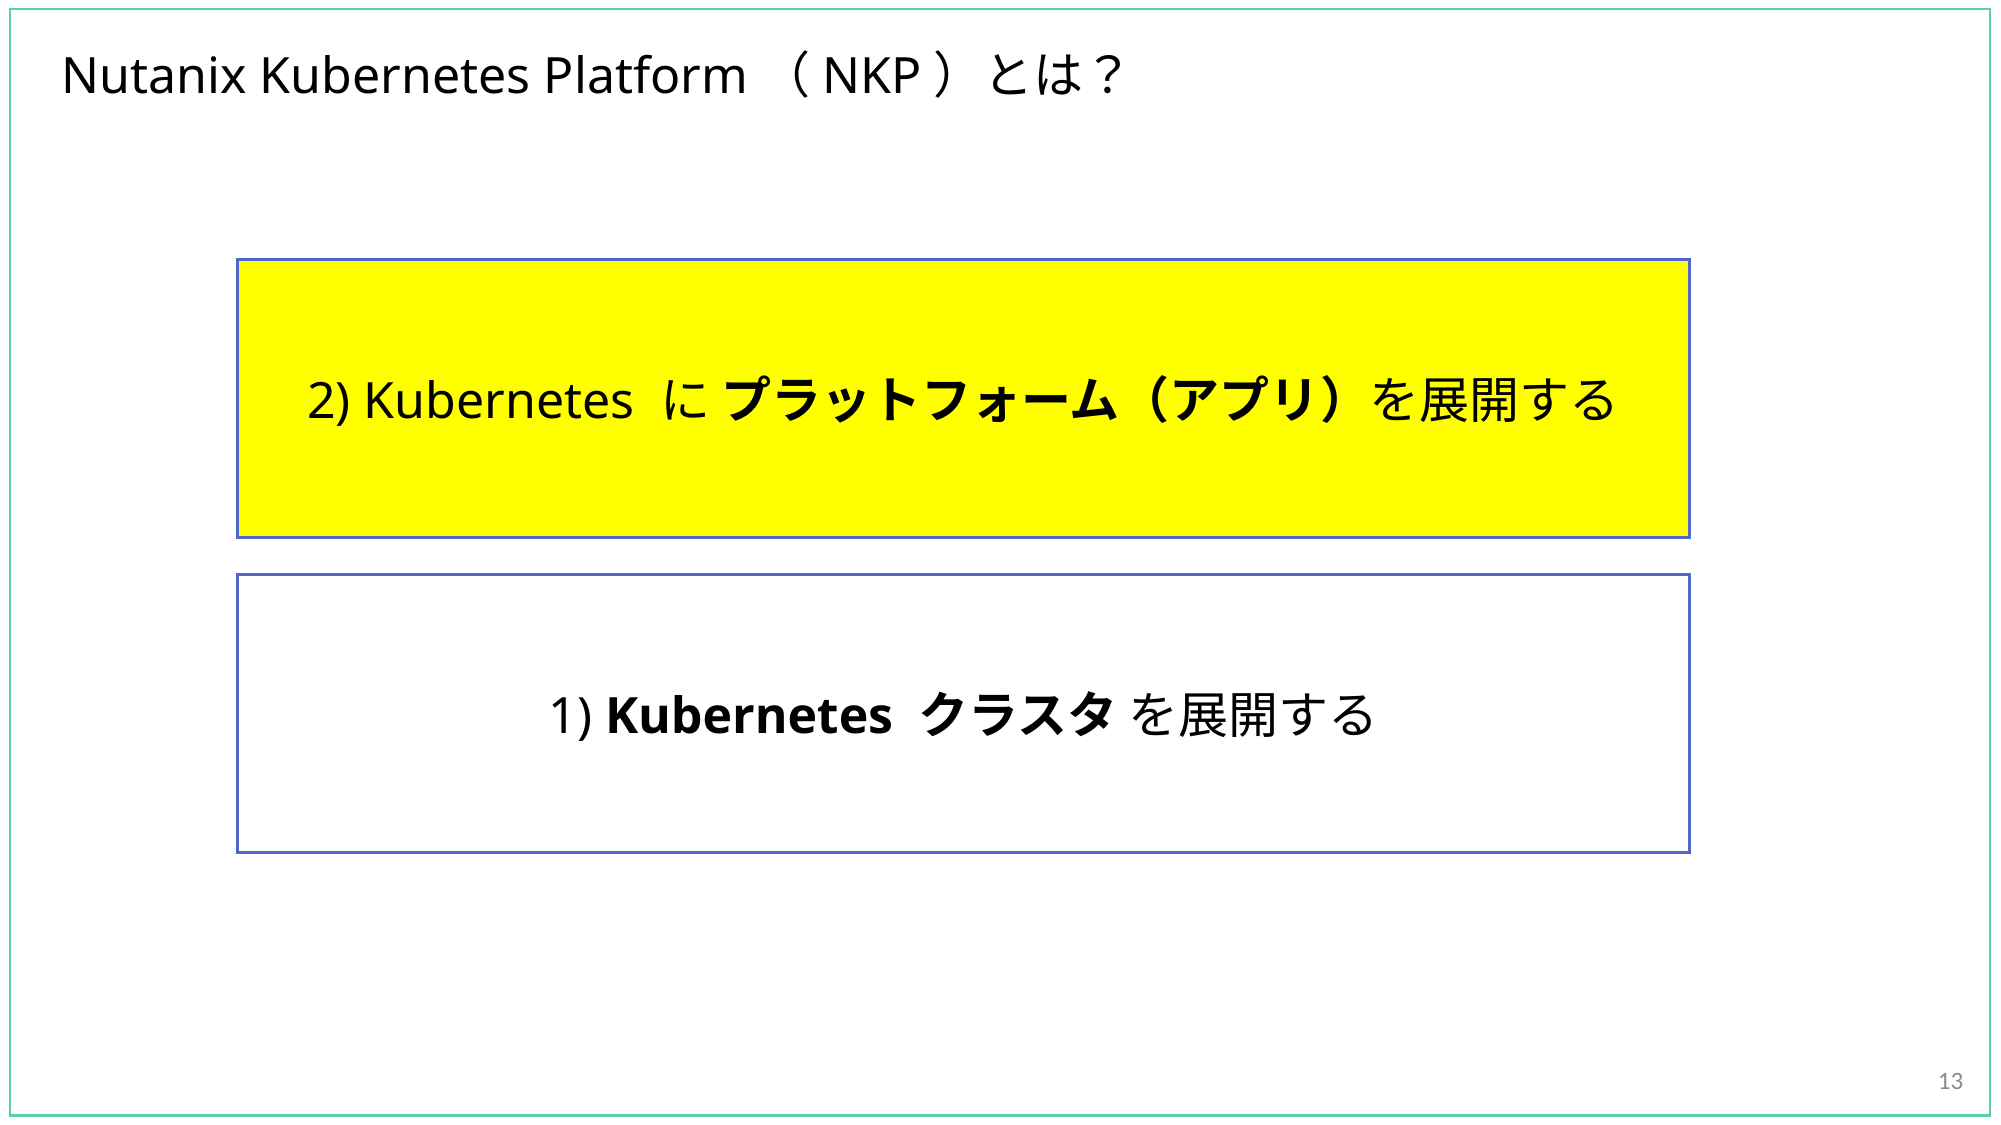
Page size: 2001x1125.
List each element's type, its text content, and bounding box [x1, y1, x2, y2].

slide_number 13 [1878, 1057, 1979, 1103]
text_box 1) Kubernetes クラスタ を展開する [236, 574, 1691, 854]
text_box 2) Kubernetes に プラットフォーム（アプリ）を展開する [236, 258, 1691, 538]
title Nutanix Kubernetes Platform（NKP）とは？ [46, 36, 1947, 119]
